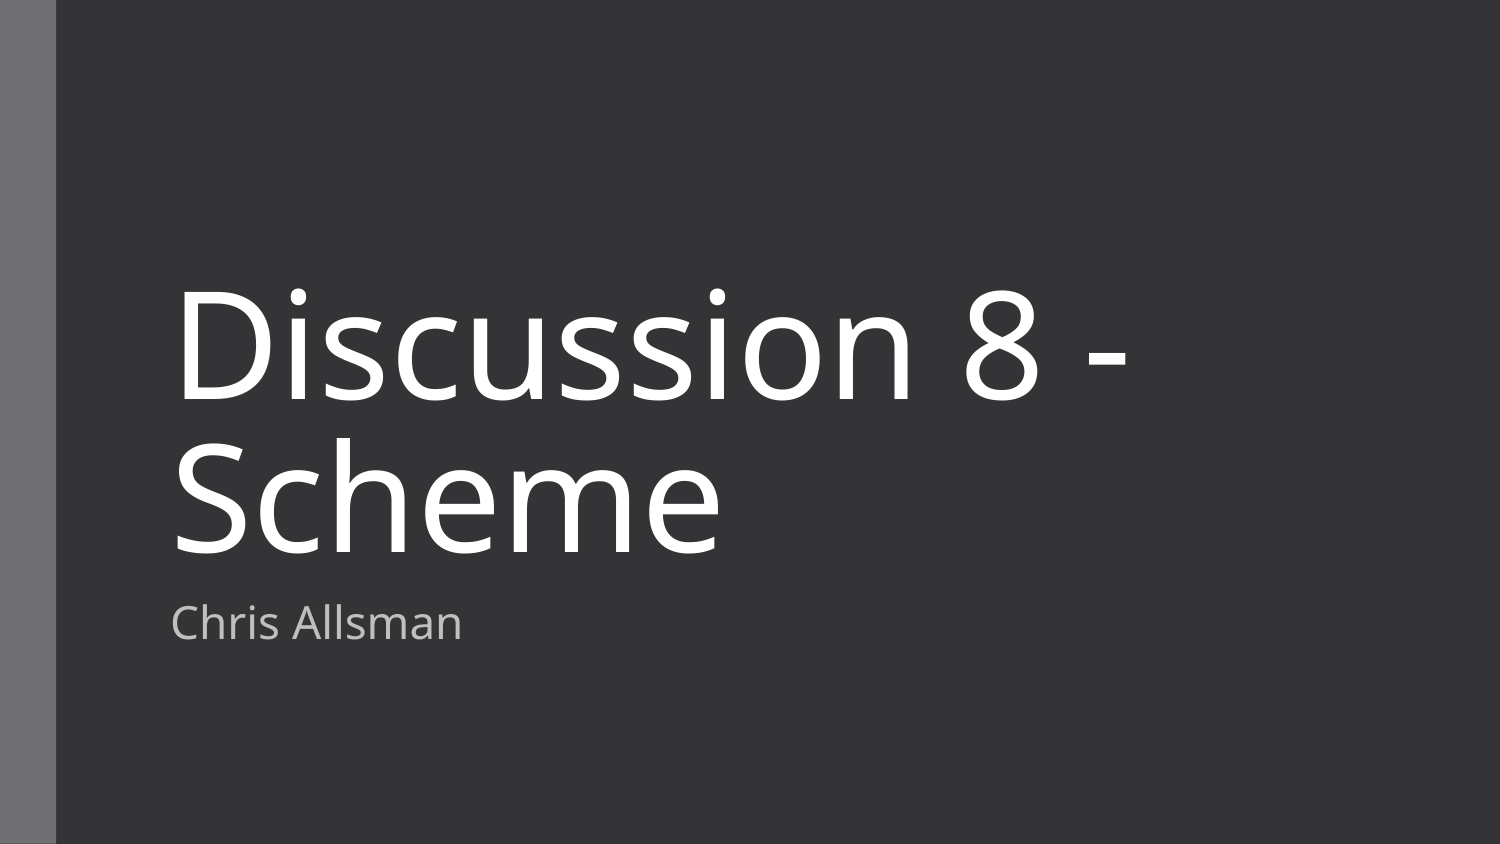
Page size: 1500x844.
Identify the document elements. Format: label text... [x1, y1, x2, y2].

title Discussion 8 - Scheme [155, 93, 1314, 590]
subtitle Chris Allsman [155, 590, 1314, 799]
